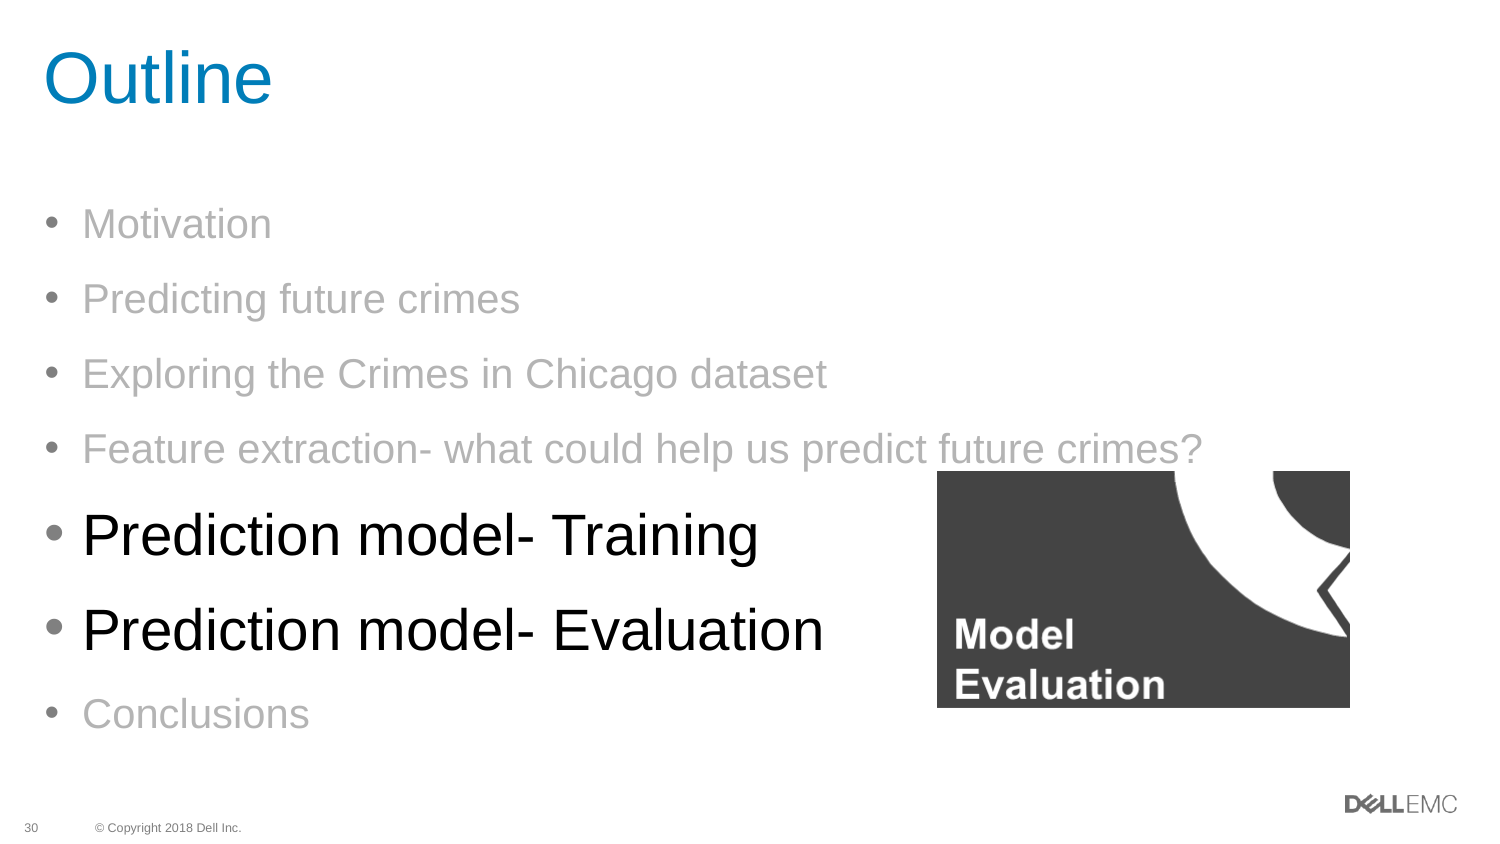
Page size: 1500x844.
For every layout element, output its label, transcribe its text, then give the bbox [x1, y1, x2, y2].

picture [1345, 793, 1457, 814]
picture [928, 470, 1351, 734]
text_box Motivation Predicting future crimes Exploring the Crimes in Chicago dataset Feature extraction- what could help us predict future crimes? Prediction model- Training Prediction model- Evaluation Conclusions [44, 196, 1350, 734]
text_box Outline [43, 40, 1388, 121]
